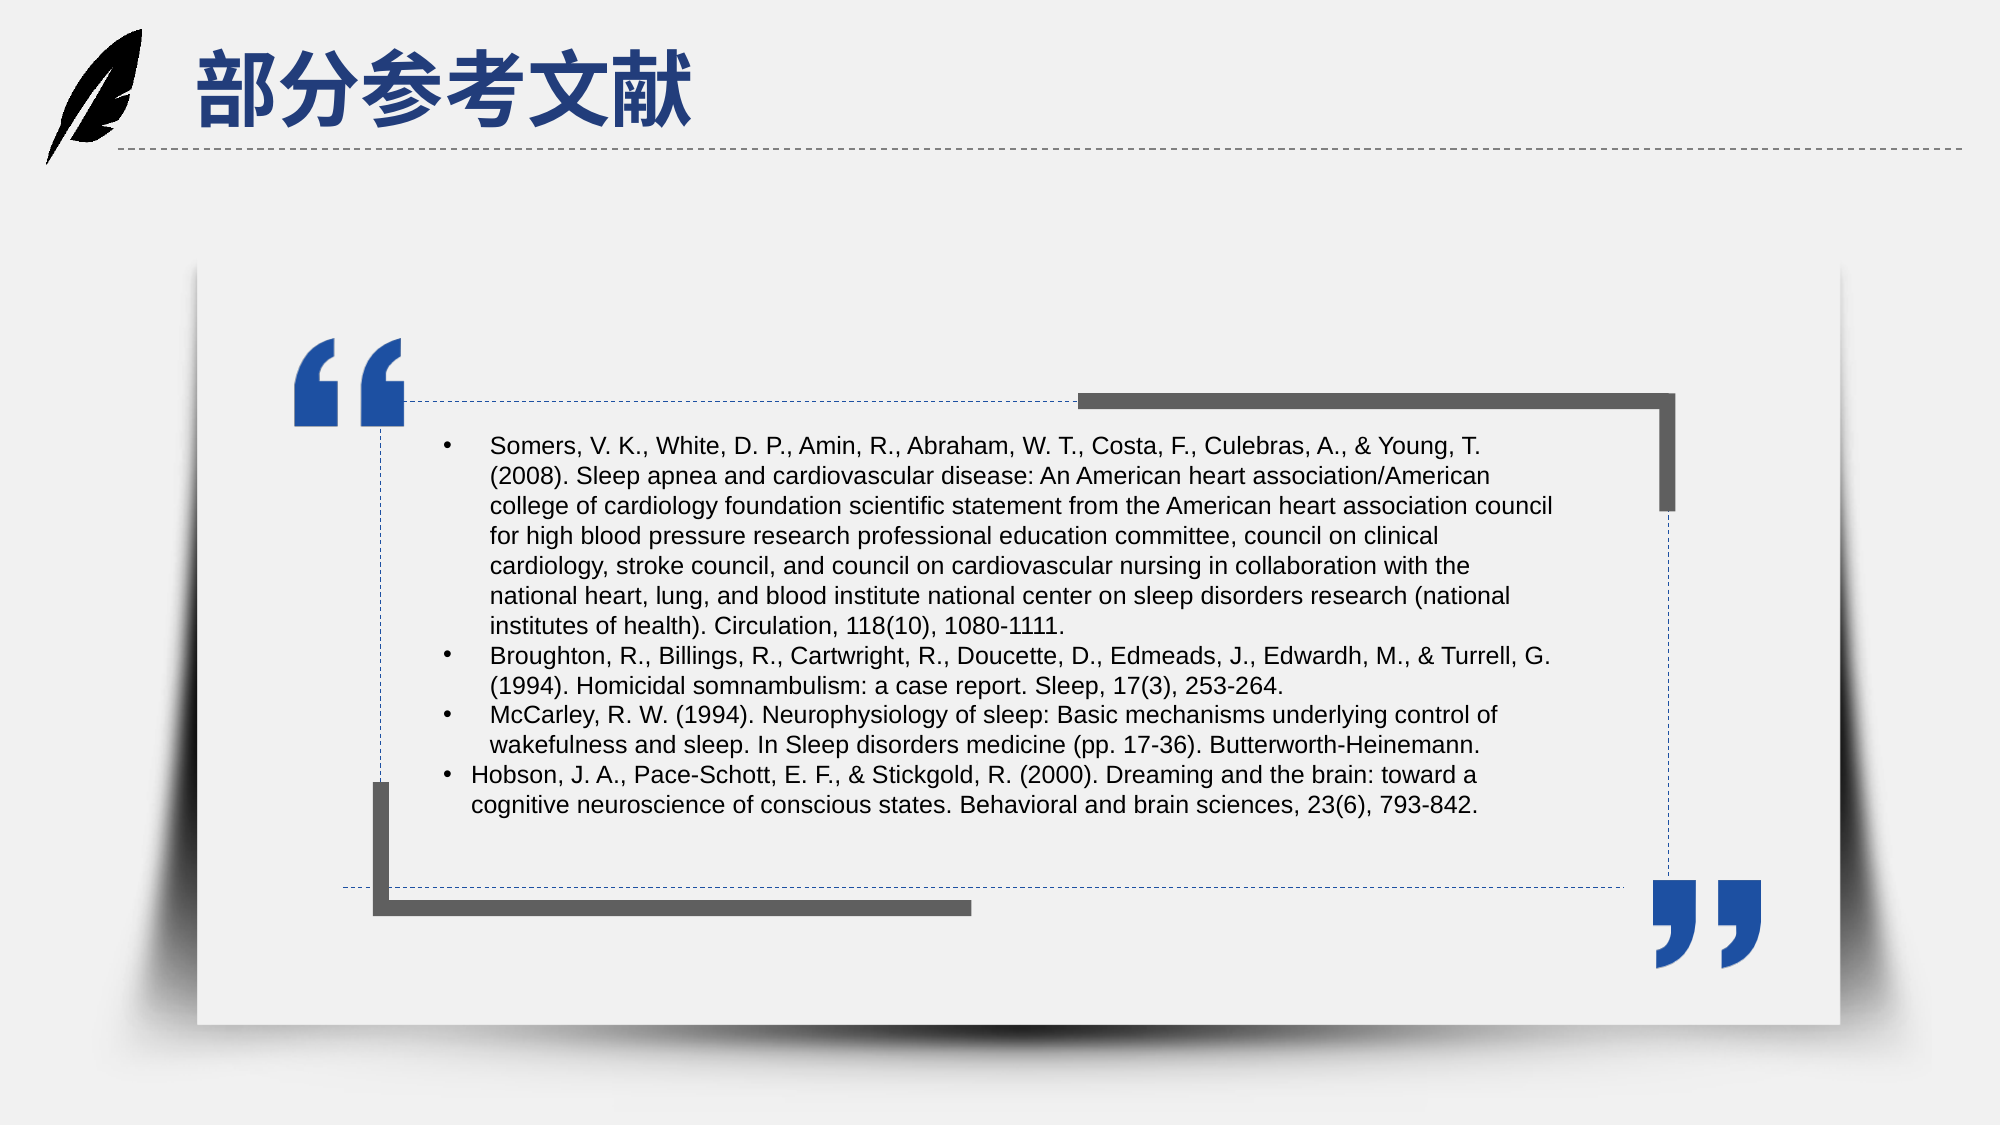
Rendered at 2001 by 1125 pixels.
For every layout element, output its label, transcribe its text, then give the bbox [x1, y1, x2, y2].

picture [91, 219, 1932, 1125]
picture [45, 29, 142, 165]
text_box 部分参考文献 [179, 29, 709, 145]
